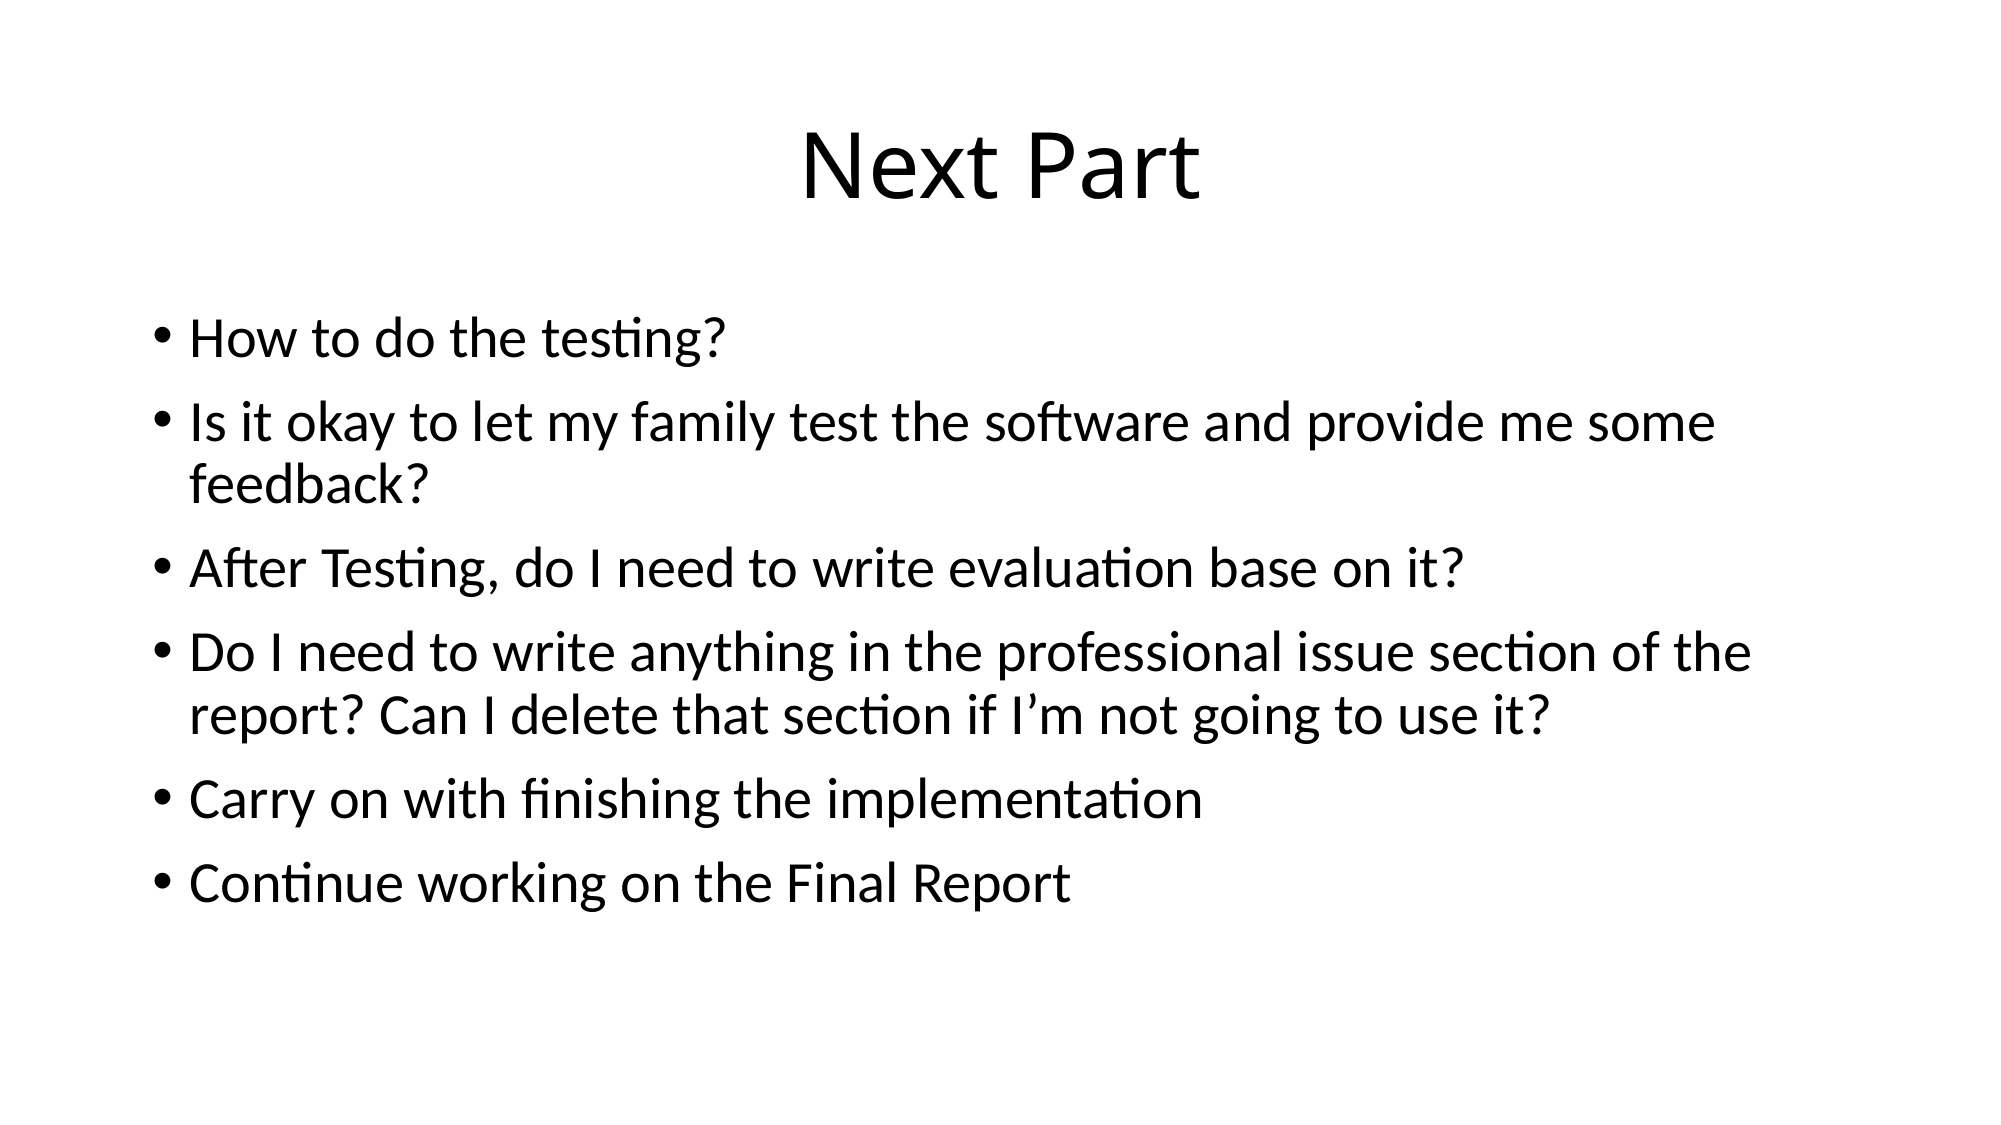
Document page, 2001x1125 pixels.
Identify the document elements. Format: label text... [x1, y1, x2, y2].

title Next Part [137, 59, 1863, 278]
list How to do the testing? Is it okay to let my family test the software and provide me some feedback? After Testing, do I need to write evaluation base on it? Do I need to write anything in the professional issue section of the report? Can I delete that section if I’m not going to use it? Carry on with finishing the implementation Continue working on the Final Report [137, 299, 1863, 1014]
